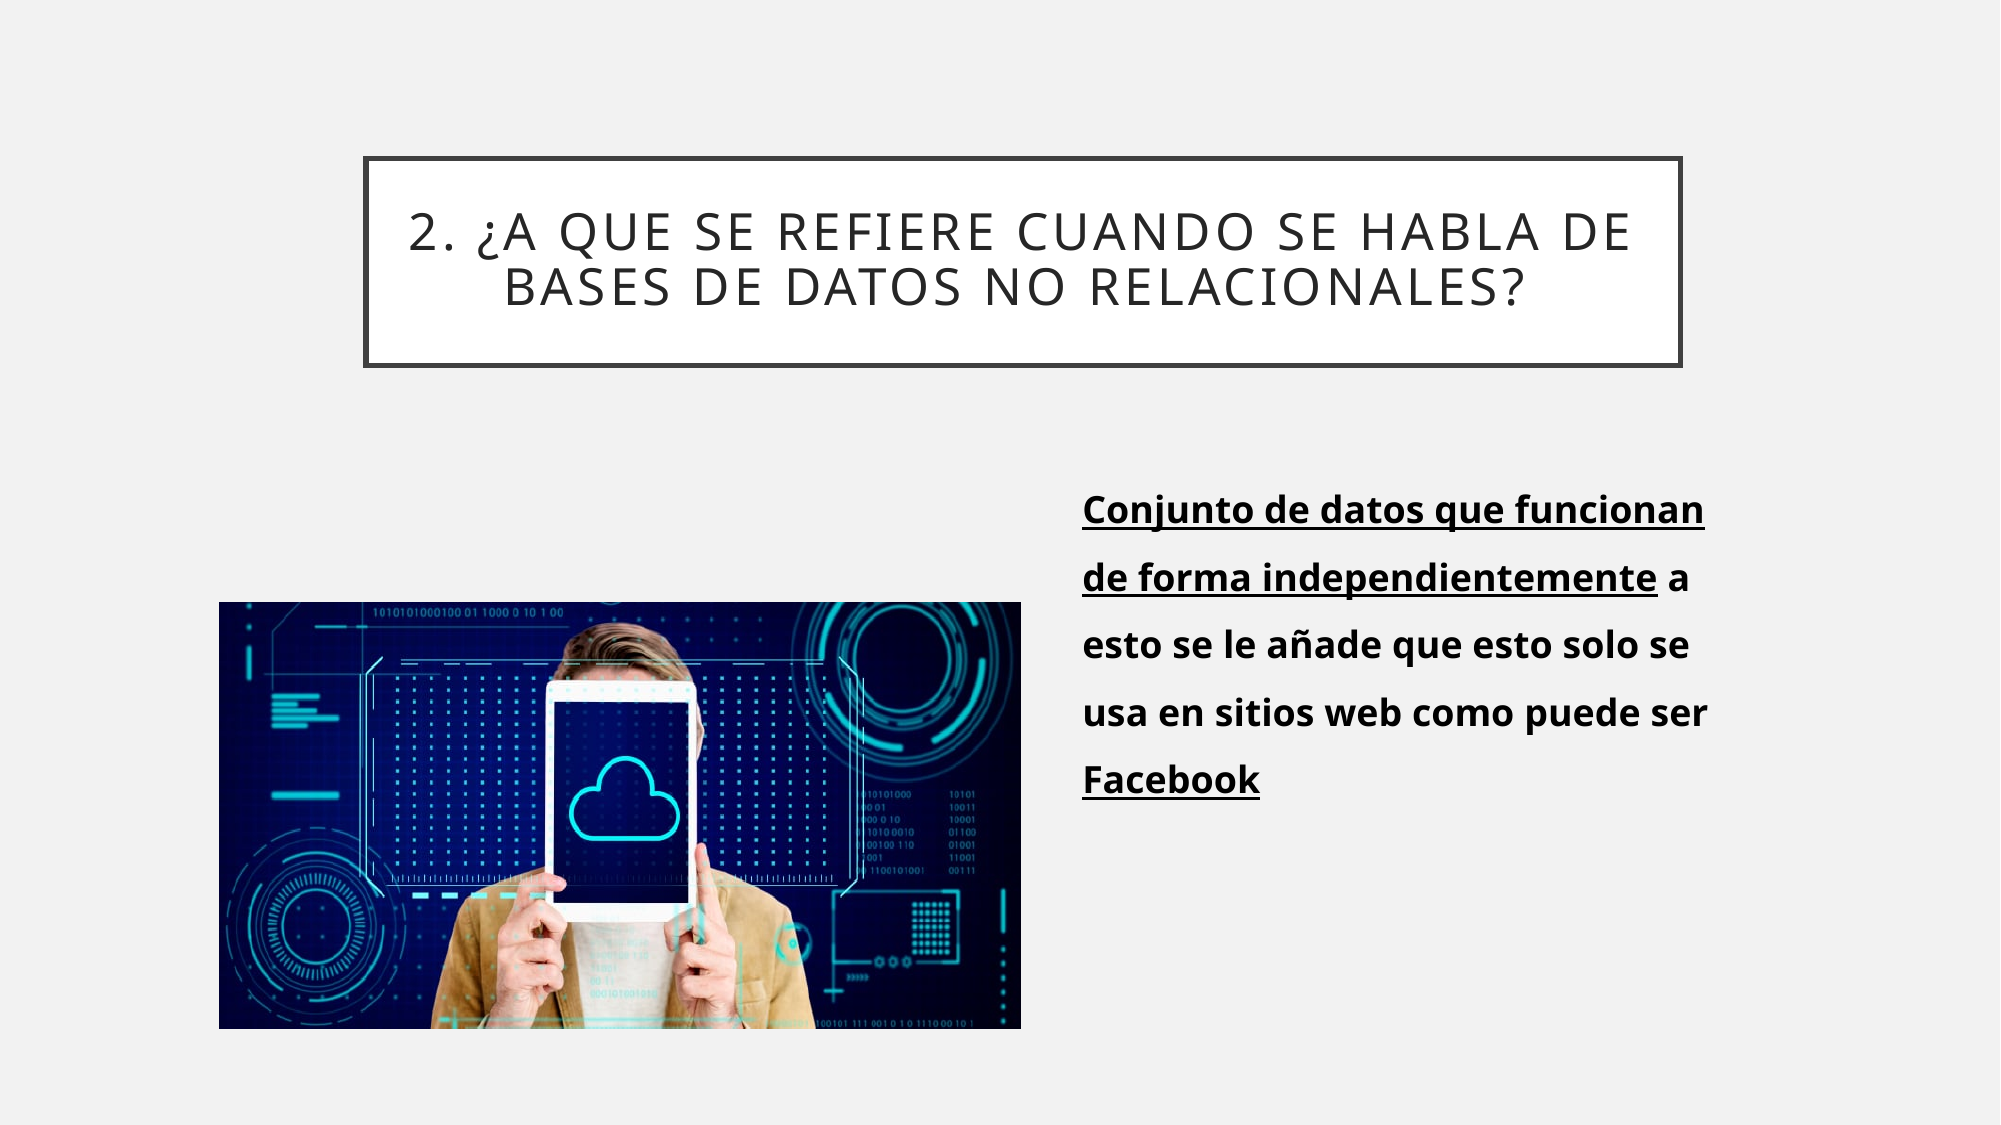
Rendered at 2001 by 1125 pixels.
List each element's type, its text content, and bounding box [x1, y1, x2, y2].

picture [219, 602, 1021, 1029]
list Conjunto de datos que funcionan de forma independientemente a esto se le añade que esto solo se usa en sitios web como puede ser Facebook [1067, 456, 1741, 942]
title 2. ¿A que se refiere cuando se habla de bases de datos no relacionales? [363, 156, 1683, 368]
picture [934, 602, 941, 609]
